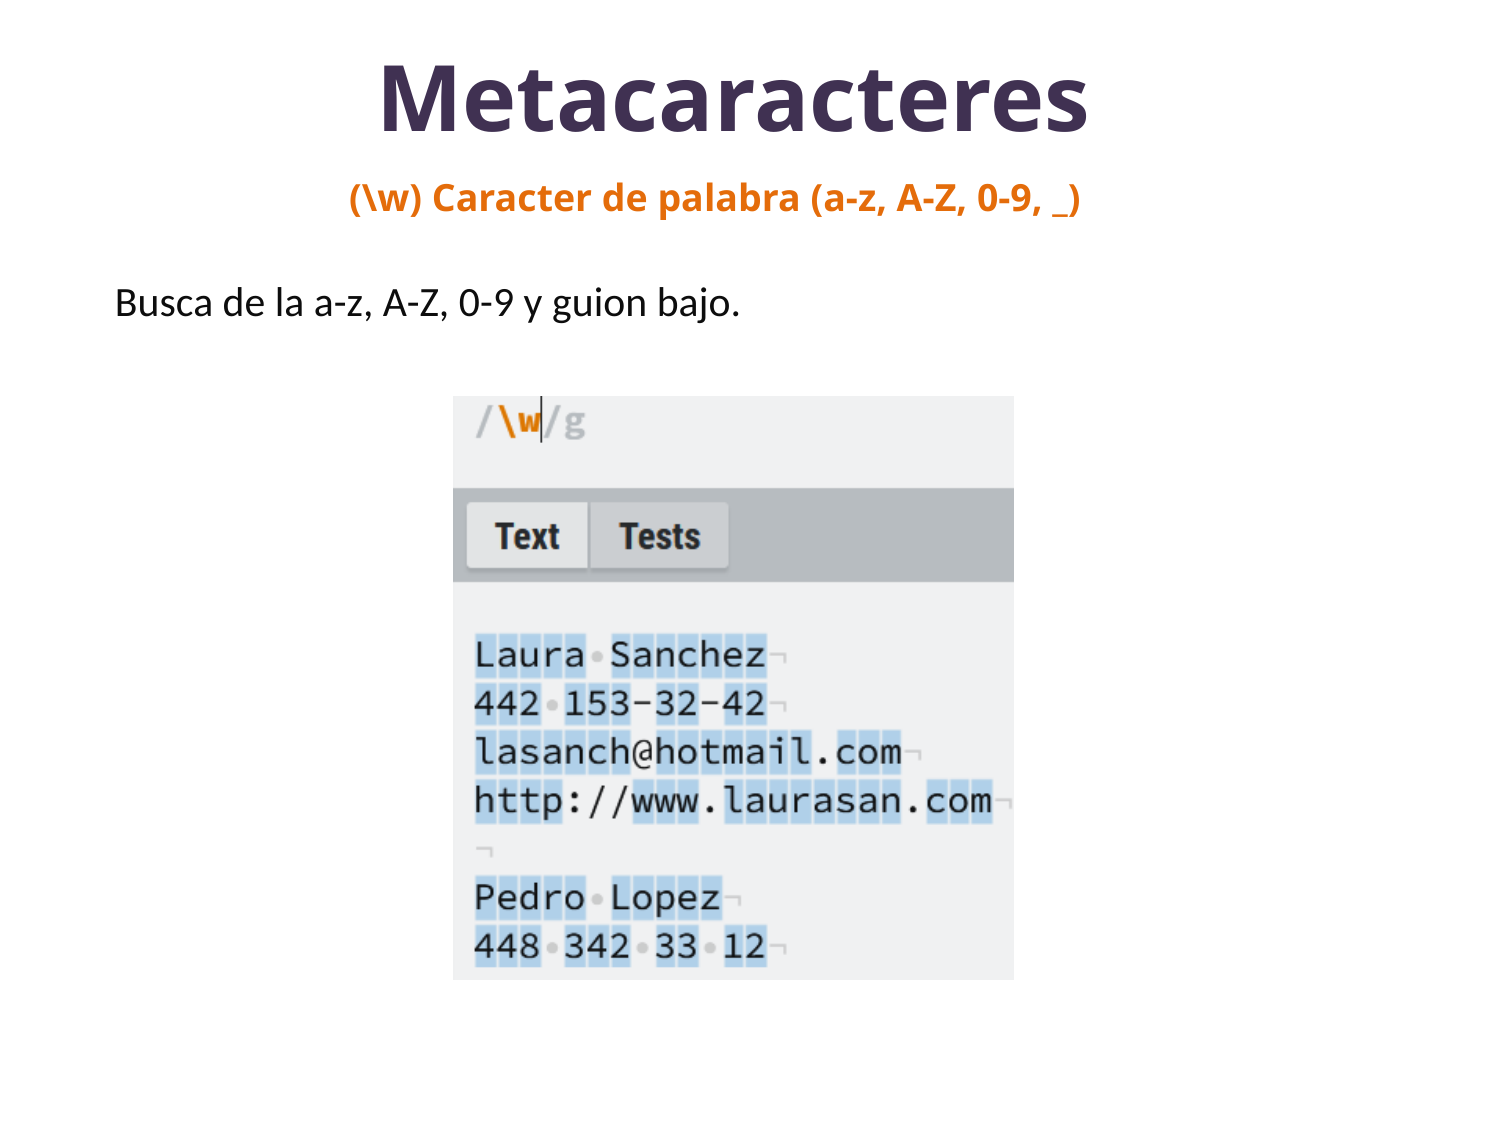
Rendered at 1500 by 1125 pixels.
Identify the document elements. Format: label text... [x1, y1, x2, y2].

title Metacaracteres [47, 0, 1420, 189]
text_box Busca de la a-z, A-Z, 0-9 y guion bajo. [100, 242, 1400, 333]
picture [453, 396, 1014, 980]
text_box (\w) Caracter de palabra (a-z, A-Z, 0-9, _) [135, 158, 1295, 226]
